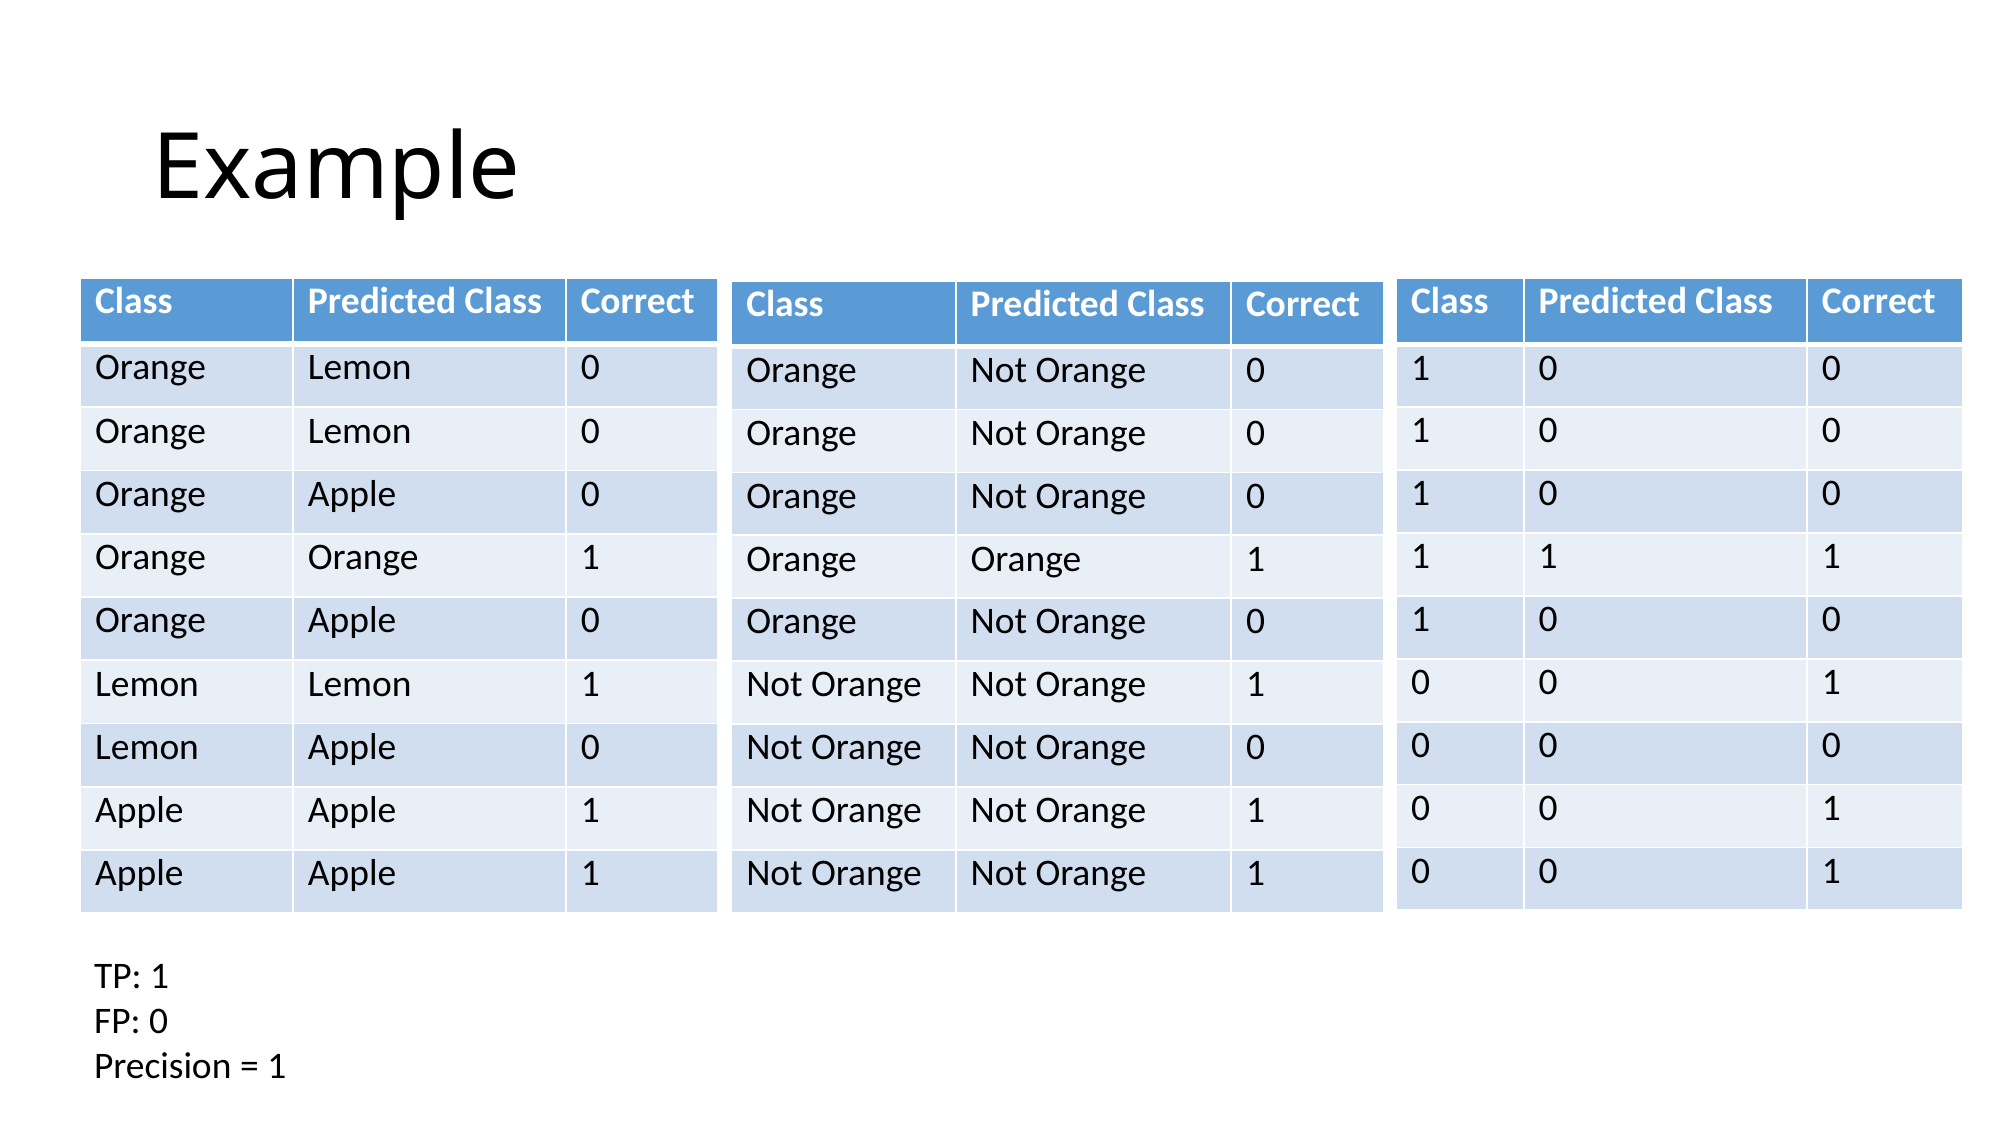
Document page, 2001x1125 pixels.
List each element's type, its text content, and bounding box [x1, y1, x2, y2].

table_cell 0 [1525, 723, 1806, 784]
table_cell 0​ [1808, 347, 1962, 406]
table_cell 0​ [1232, 725, 1383, 786]
table_cell Apple [81, 788, 292, 849]
text_box TP: 1 FP: 0 Precision = 1 [79, 943, 530, 1125]
table_cell 0 [567, 724, 717, 786]
table_header Predicted Class [294, 279, 565, 341]
table_cell Orange [81, 598, 292, 659]
table_cell 1 [1397, 347, 1523, 406]
table_cell 0 [1397, 723, 1523, 784]
table_cell Lemon [294, 661, 565, 723]
table_cell Lemon [81, 661, 292, 723]
title Example [137, 59, 1863, 278]
table_cell 1​ [1397, 597, 1523, 658]
table_cell Not Orange [732, 725, 955, 786]
table_header Correct​ [1232, 282, 1383, 344]
table_header Class​ [732, 282, 955, 344]
table_cell Orange​ [732, 473, 955, 534]
table_header Predicted Class​ [957, 282, 1230, 344]
table_header Class​ [1397, 279, 1523, 342]
table_cell 0​ [1808, 471, 1962, 532]
table_cell Not Orange [957, 473, 1230, 534]
table_cell Orange [81, 408, 292, 470]
table_cell Apple [294, 471, 565, 533]
table_cell 0 [567, 408, 717, 470]
table_cell Not Orange [732, 662, 955, 723]
table_cell 0​ [1808, 723, 1962, 784]
table_cell 1​ [1397, 408, 1523, 469]
table_cell Not Orange [732, 851, 955, 912]
table_cell Not Orange [957, 662, 1230, 723]
table_cell 0 [1525, 848, 1806, 909]
table_cell 1​ [1808, 660, 1962, 721]
table_header Correct​ [1808, 279, 1962, 342]
table_cell Orange [81, 347, 292, 406]
table_header Predicted Class​ [1525, 279, 1806, 342]
table_cell 0 [1397, 848, 1523, 909]
table_cell Orange [81, 471, 292, 533]
table_cell 1 [567, 851, 717, 912]
table_cell 0 [567, 347, 717, 406]
table_cell 0​ [1232, 410, 1383, 472]
table_cell 1​ [1232, 662, 1383, 723]
table_cell 1​ [1232, 536, 1383, 597]
table_cell Orange [81, 535, 292, 596]
table_header Class [81, 279, 292, 341]
table_cell 1​ [1232, 788, 1383, 849]
table_cell 1 [1397, 471, 1523, 532]
table_cell 0 [1397, 660, 1523, 721]
table_header Correct [567, 279, 717, 341]
table_cell Not Orange [957, 349, 1230, 409]
table_cell 1​ [1397, 534, 1523, 595]
table_cell Lemon [294, 408, 565, 470]
table_cell Apple [81, 851, 292, 912]
table_cell 0 [1525, 408, 1806, 469]
table_cell 0 [567, 471, 717, 533]
table_cell 0​ [1808, 408, 1962, 469]
table_cell Apple [294, 851, 565, 912]
table_cell 1 [1525, 534, 1806, 595]
table_cell 1 [567, 661, 717, 723]
table_cell 0​ [1232, 473, 1383, 534]
table_cell 1​ [1808, 848, 1962, 909]
table_cell Apple [294, 598, 565, 659]
table_cell 0 [1525, 597, 1806, 658]
table_cell Orange​ [732, 536, 955, 597]
table_cell Apple [294, 788, 565, 849]
table_cell Apple [294, 724, 565, 786]
table_cell 1 [567, 788, 717, 849]
table_cell Not Orange [957, 851, 1230, 912]
table_cell 0 [1397, 785, 1523, 847]
table_cell 1​ [1808, 534, 1962, 595]
table_cell Orange​ [732, 410, 955, 472]
table_cell Not Orange [957, 410, 1230, 472]
table_cell Lemon [81, 724, 292, 786]
table_cell 0​ [1232, 349, 1383, 409]
table_cell Lemon [294, 347, 565, 406]
table_cell Orange​ [732, 349, 955, 409]
table_cell Not Orange [732, 788, 955, 849]
table_cell 0 [1525, 471, 1806, 532]
table_cell 0 [1525, 660, 1806, 721]
table_cell 1 [567, 535, 717, 596]
table_cell 0 [1525, 785, 1806, 847]
table_cell 0 [1525, 347, 1806, 406]
table_cell Orange [294, 535, 565, 596]
table_cell 0​ [1232, 599, 1383, 660]
table_cell Not Orange [957, 725, 1230, 786]
table_cell 1​ [1232, 851, 1383, 912]
table_cell 1​ [1808, 785, 1962, 847]
table_cell Not Orange [957, 599, 1230, 660]
table_cell 0​ [1808, 597, 1962, 658]
table_cell 0 [567, 598, 717, 659]
table_cell Orange​ [732, 599, 955, 660]
table_cell Orange​ [957, 536, 1230, 597]
table_cell Not Orange [957, 788, 1230, 849]
